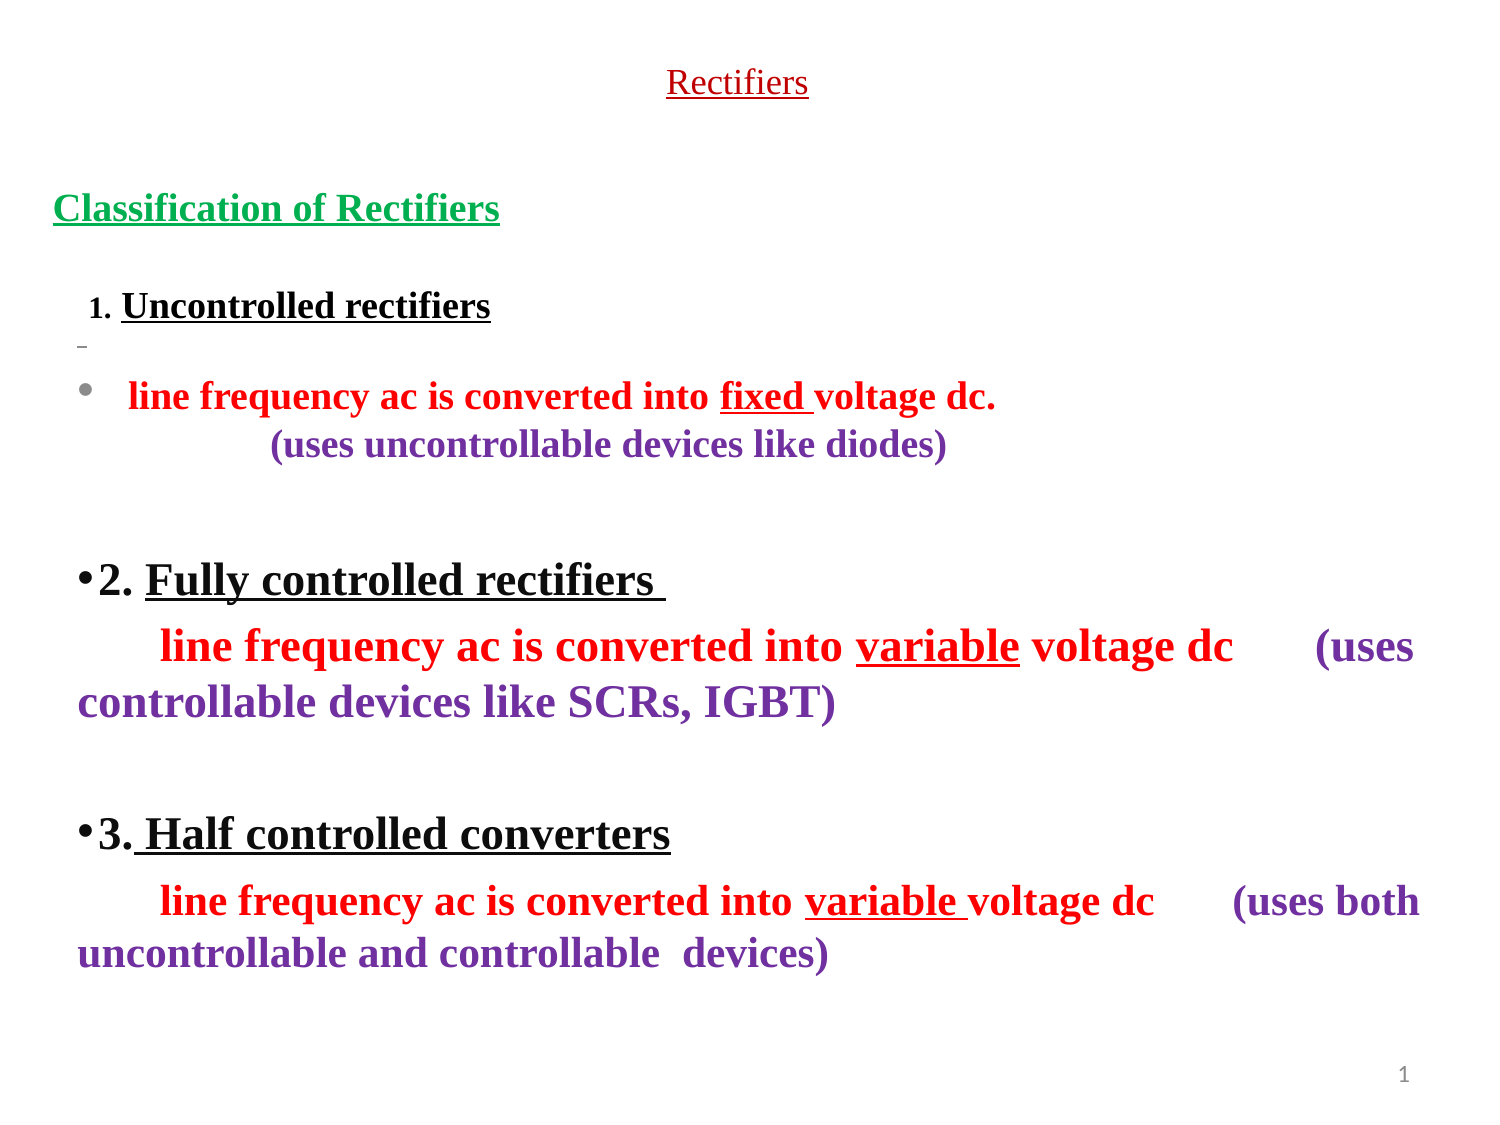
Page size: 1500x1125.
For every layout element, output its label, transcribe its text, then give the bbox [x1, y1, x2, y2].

text_box [0, 249, 1275, 350]
slide_number 1 [1074, 1042, 1425, 1103]
text_box line frequency ac is converted into fixed voltage dc. (uses uncontrollable devices like diodes) [74, 337, 1413, 475]
text_box Classification of Rectifiers [37, 137, 1313, 238]
subtitle 2. Fully controlled rectifiers line frequency ac is converted into variable voltage dc (uses controllable devices like SCRs, IGBT) 3. Half controlled converters line frequency ac is converted into variable voltage dc (uses both uncontrollable and controllable devices) [62, 299, 1463, 1038]
text_box 1. Uncontrolled rectifiers [73, 234, 1349, 335]
title Rectifiers [99, 50, 1375, 146]
